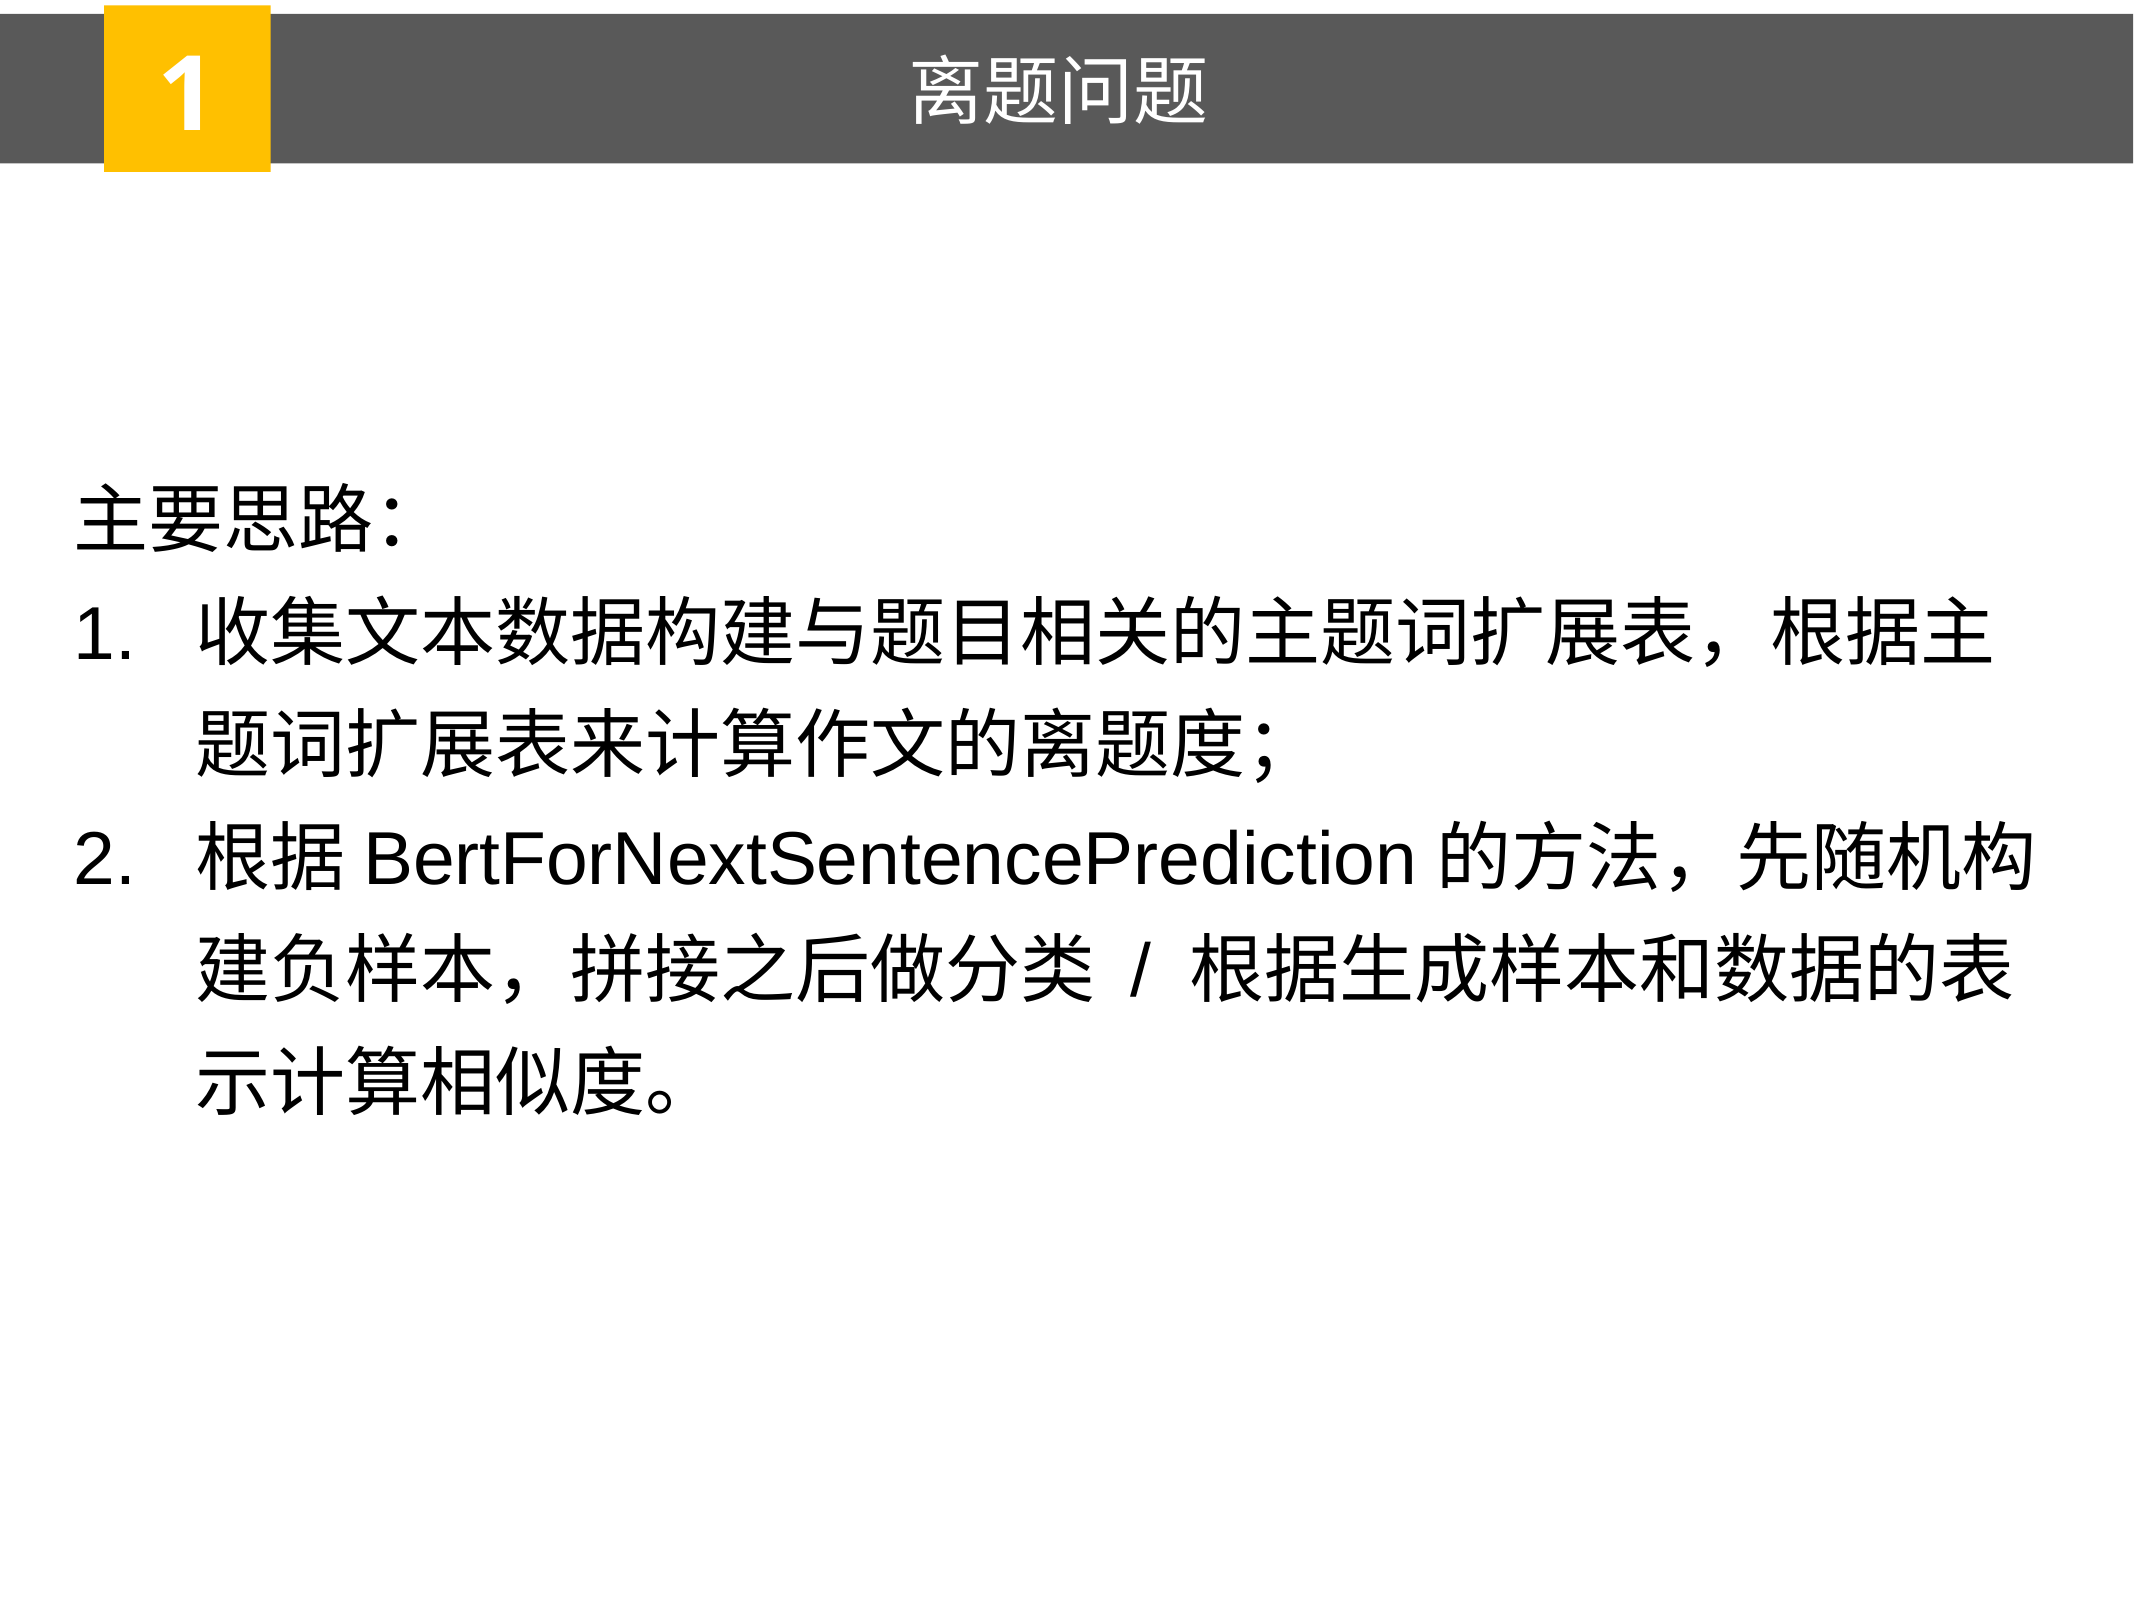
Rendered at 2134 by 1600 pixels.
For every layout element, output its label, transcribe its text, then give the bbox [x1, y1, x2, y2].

text_box 主要思路： 收集文本数据构建与题目相关的主题词扩展表，根据主题词扩展表来计算作文的离题度； 根据BertForNextSentencePrediction的方法，先随机构建负样本，拼接之后做分类 / 根据生成样本和数据的表示计算相似度。 [65, 441, 2069, 1133]
text_box [271, 13, 2134, 164]
text_box 1 [104, 5, 271, 172]
text_box [0, 13, 104, 164]
text_box 离题问题 [899, 35, 1234, 142]
